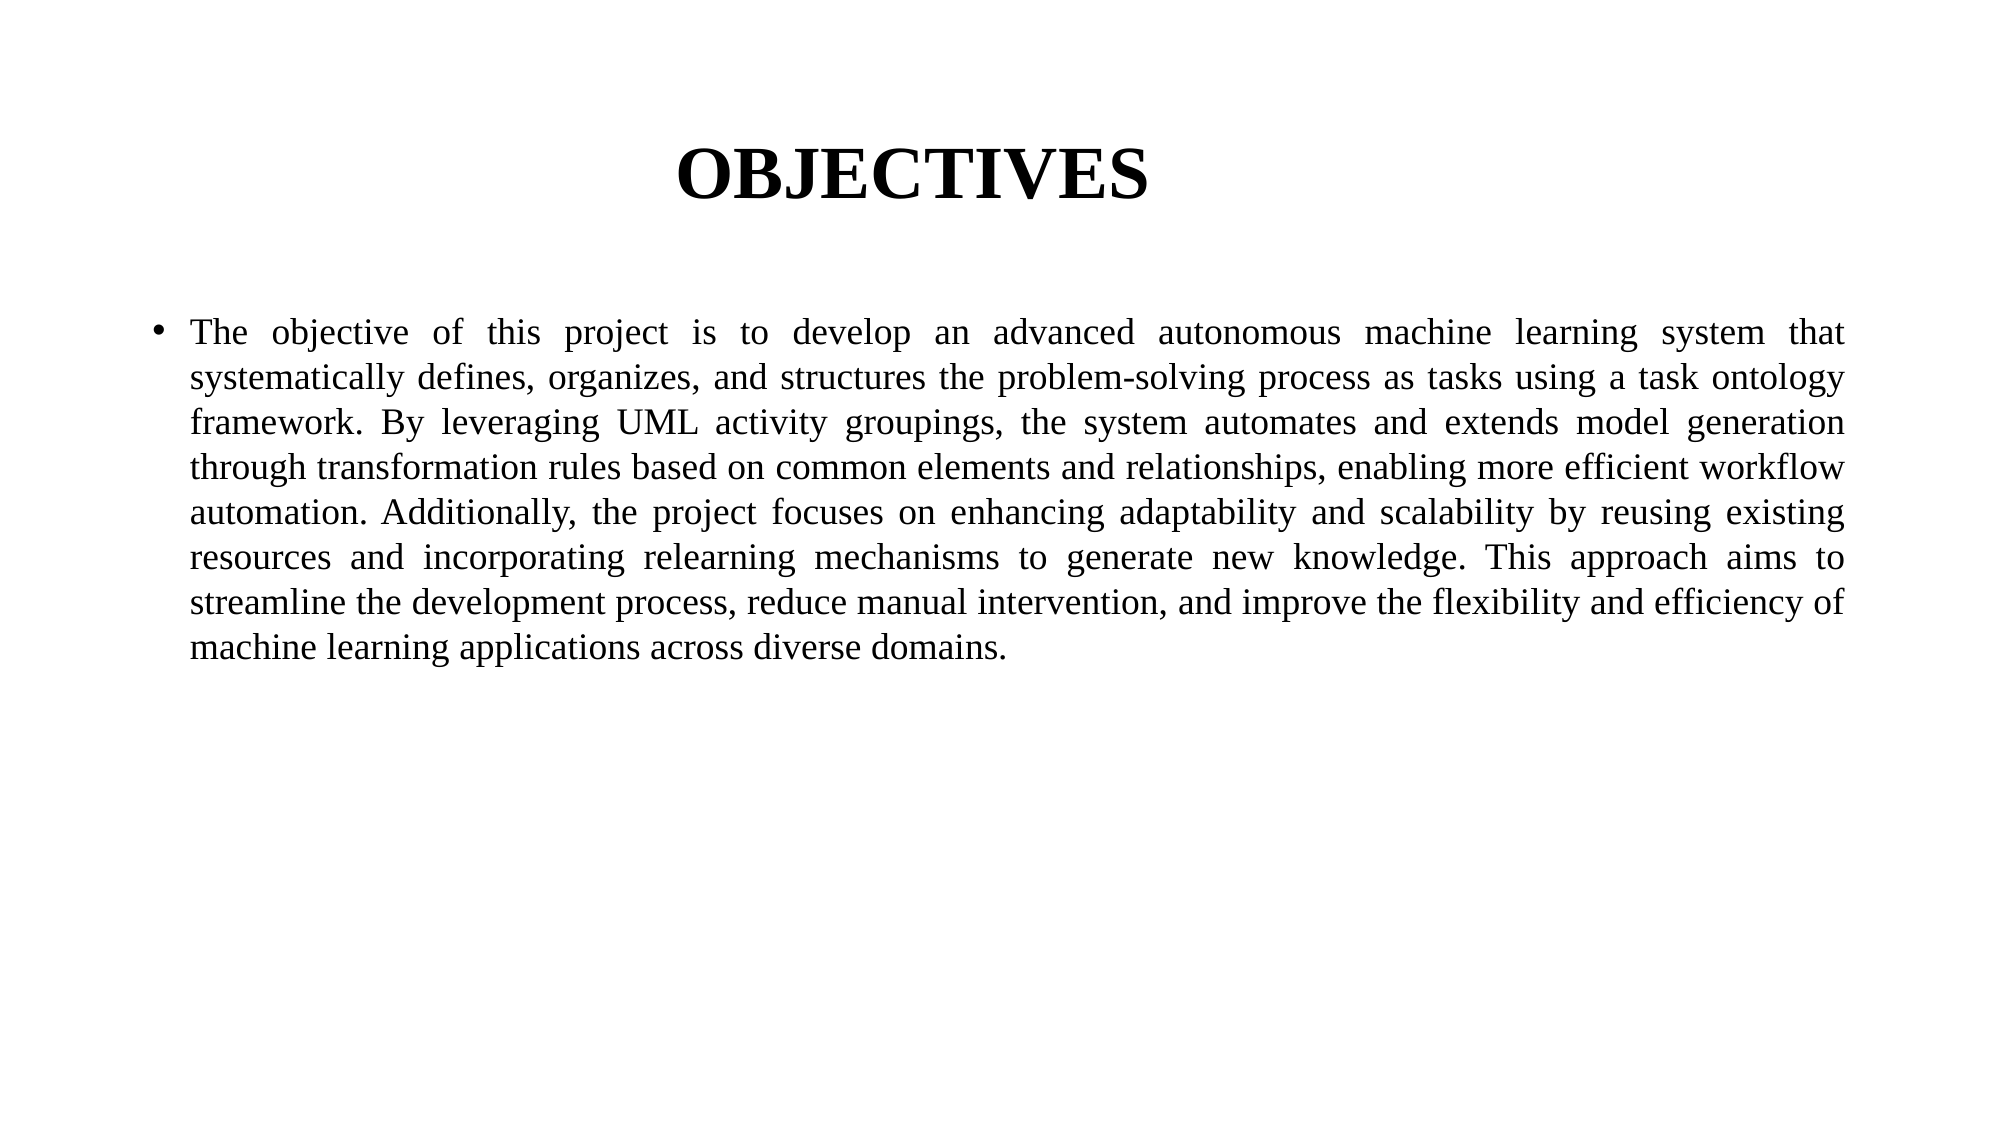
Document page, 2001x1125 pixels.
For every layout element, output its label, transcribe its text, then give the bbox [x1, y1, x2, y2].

list The objective of this project is to develop an advanced autonomous machine learning system that systematically defines, organizes, and structures the problem-solving process as tasks using a task ontology framework. By leveraging UML activity groupings, the system automates and extends model generation through transformation rules based on common elements and relationships, enabling more efficient workflow automation. Additionally, the project focuses on enhancing adaptability and scalability by reusing existing resources and incorporating relearning mechanisms to generate new knowledge. This approach aims to streamline the development process, reduce manual intervention, and improve the flexibility and efficiency of machine learning applications across diverse domains. [137, 299, 1863, 1014]
title OBJECTIVES [137, 59, 1863, 278]
